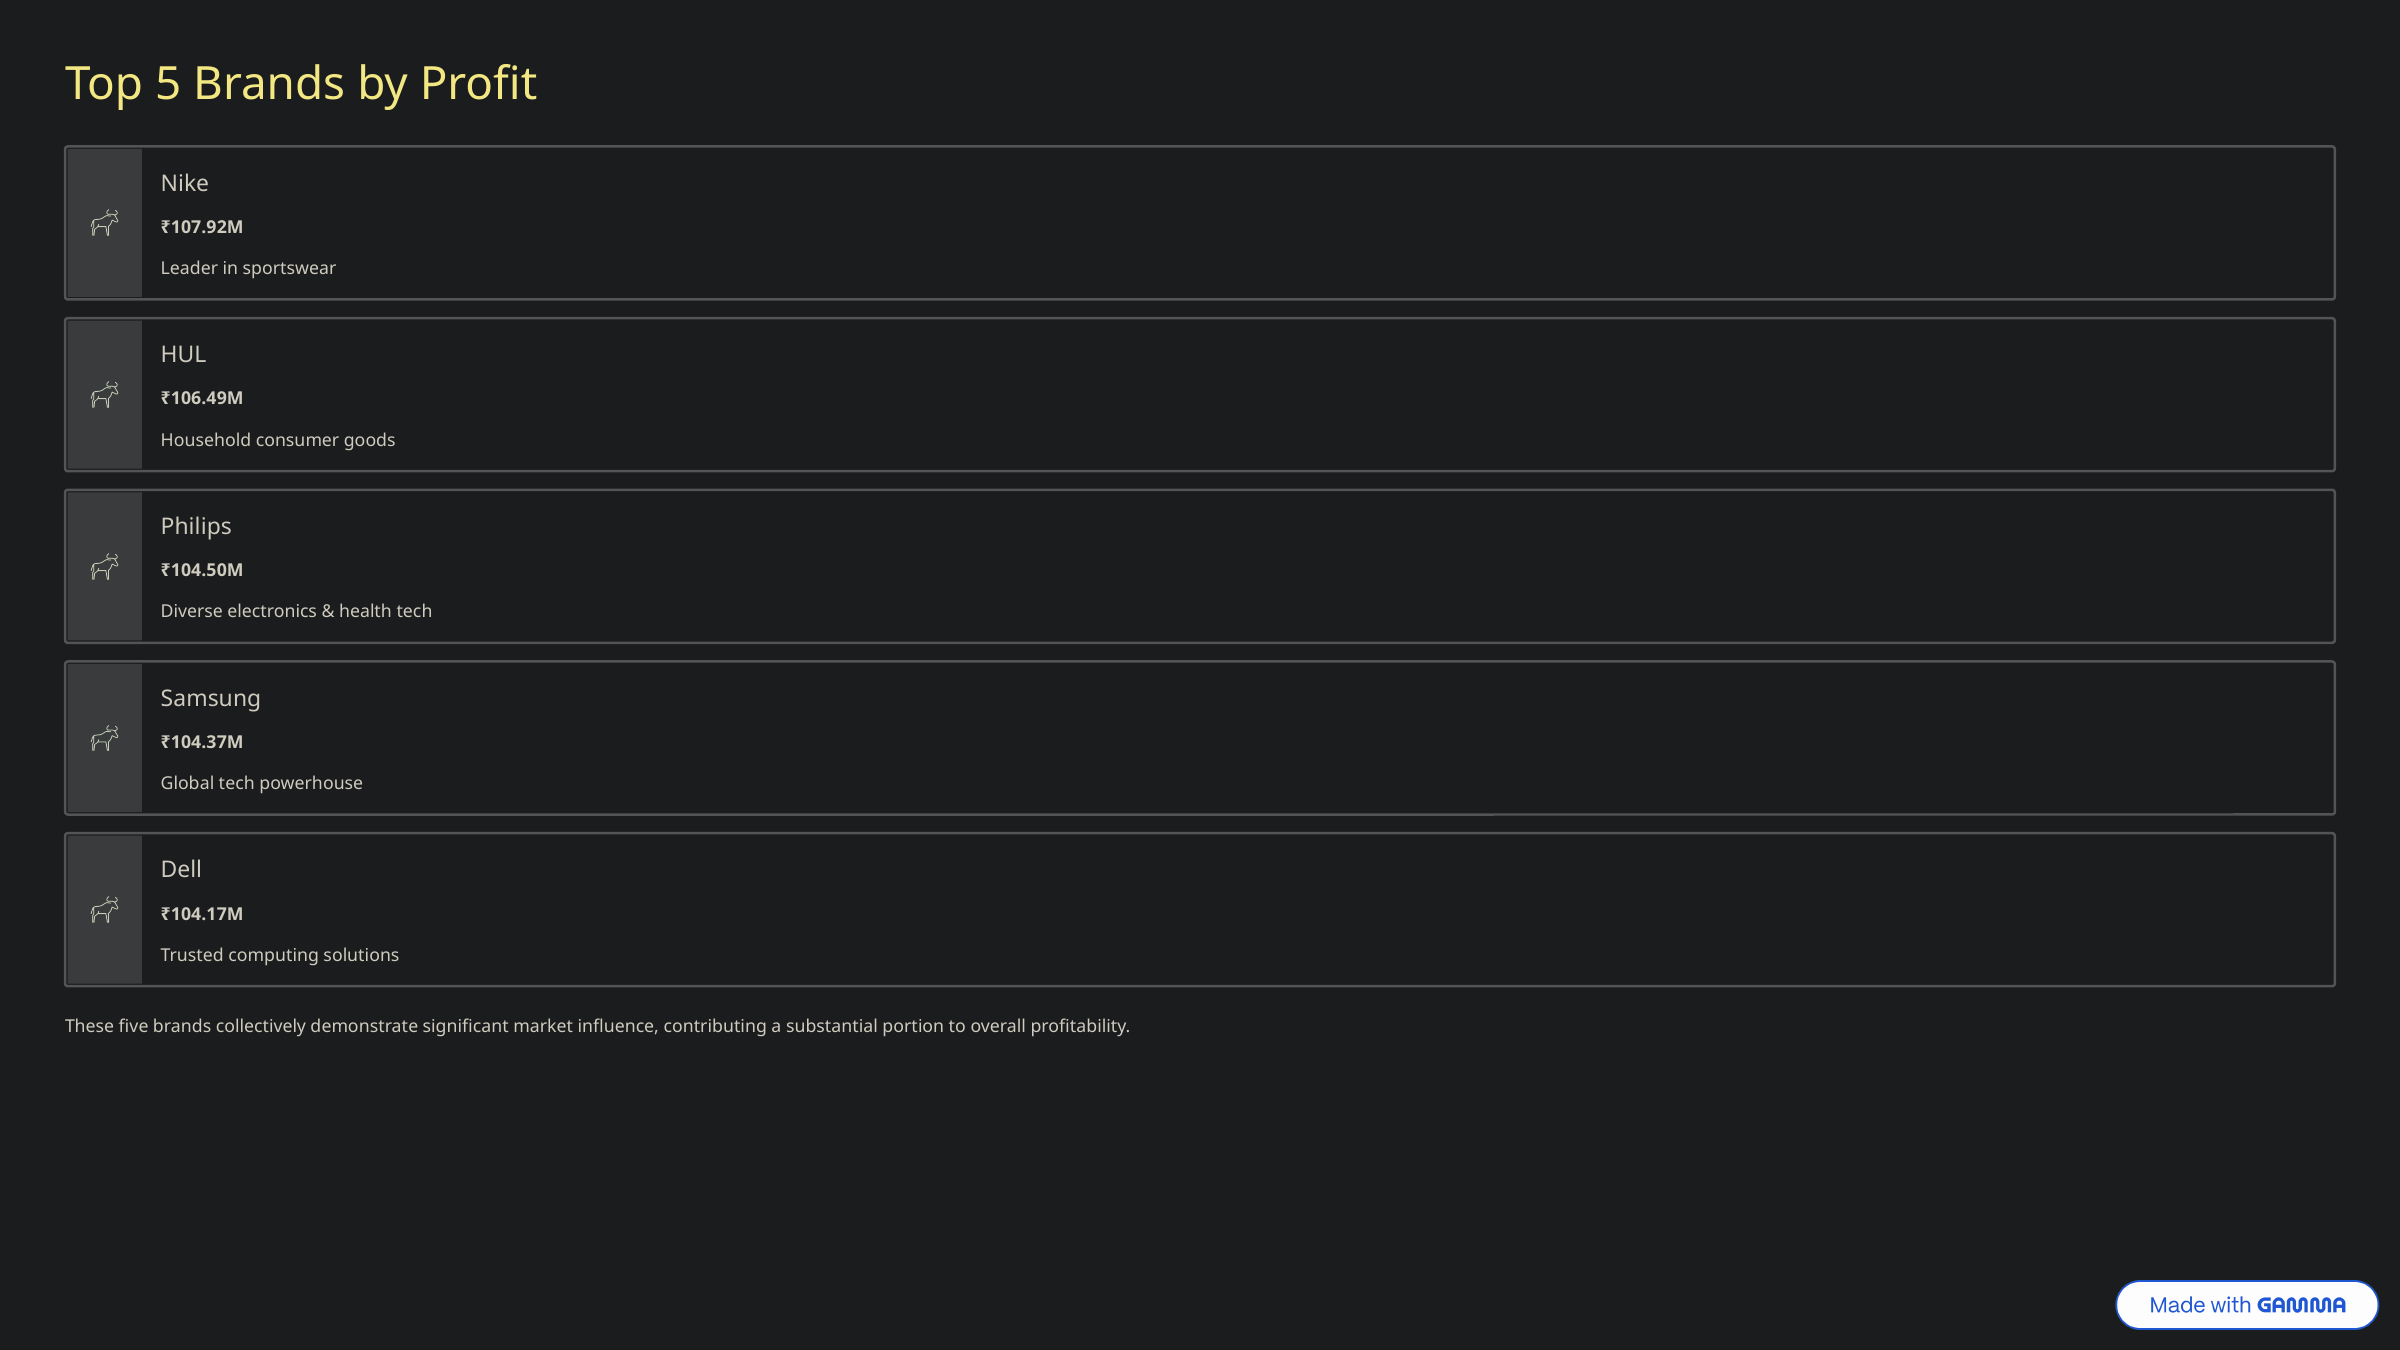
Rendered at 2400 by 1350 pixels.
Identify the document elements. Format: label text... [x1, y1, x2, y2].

picture [90, 208, 119, 237]
text_box Global tech powerhouse [160, 763, 2333, 794]
text_box Leader in sportswear [160, 248, 2333, 279]
picture [90, 895, 119, 924]
text_box Dell [160, 854, 394, 884]
text_box [67, 320, 142, 469]
text_box [65, 318, 2335, 472]
text_box [67, 663, 142, 813]
picture [90, 380, 119, 409]
text_box ₹104.50M [160, 551, 2333, 581]
text_box [65, 833, 2335, 987]
text_box Top 5 Brands by Profit [65, 51, 566, 110]
picture [90, 724, 119, 752]
text_box ₹104.37M [160, 722, 2333, 753]
text_box Samsung [160, 682, 394, 712]
text_box Philips [160, 510, 394, 540]
text_box Trusted computing solutions [160, 935, 2333, 966]
text_box ₹107.92M [160, 207, 2333, 238]
text_box ₹106.49M [160, 379, 2333, 410]
text_box These five brands collectively demonstrate significant market influence, contributing a substantial portion to overall profitability. [65, 1007, 2335, 1037]
text_box HUL [160, 339, 394, 369]
text_box [65, 489, 2335, 643]
text_box [67, 492, 142, 641]
text_box [65, 146, 2335, 300]
picture [2106, 1271, 2389, 1339]
picture [90, 552, 119, 581]
text_box [65, 661, 2335, 815]
text_box ₹104.17M [160, 894, 2333, 925]
text_box [67, 148, 142, 297]
text_box Nike [160, 167, 394, 197]
text_box Household consumer goods [160, 420, 2333, 451]
text_box [67, 835, 142, 984]
text_box Diverse electronics & health tech [160, 592, 2333, 622]
